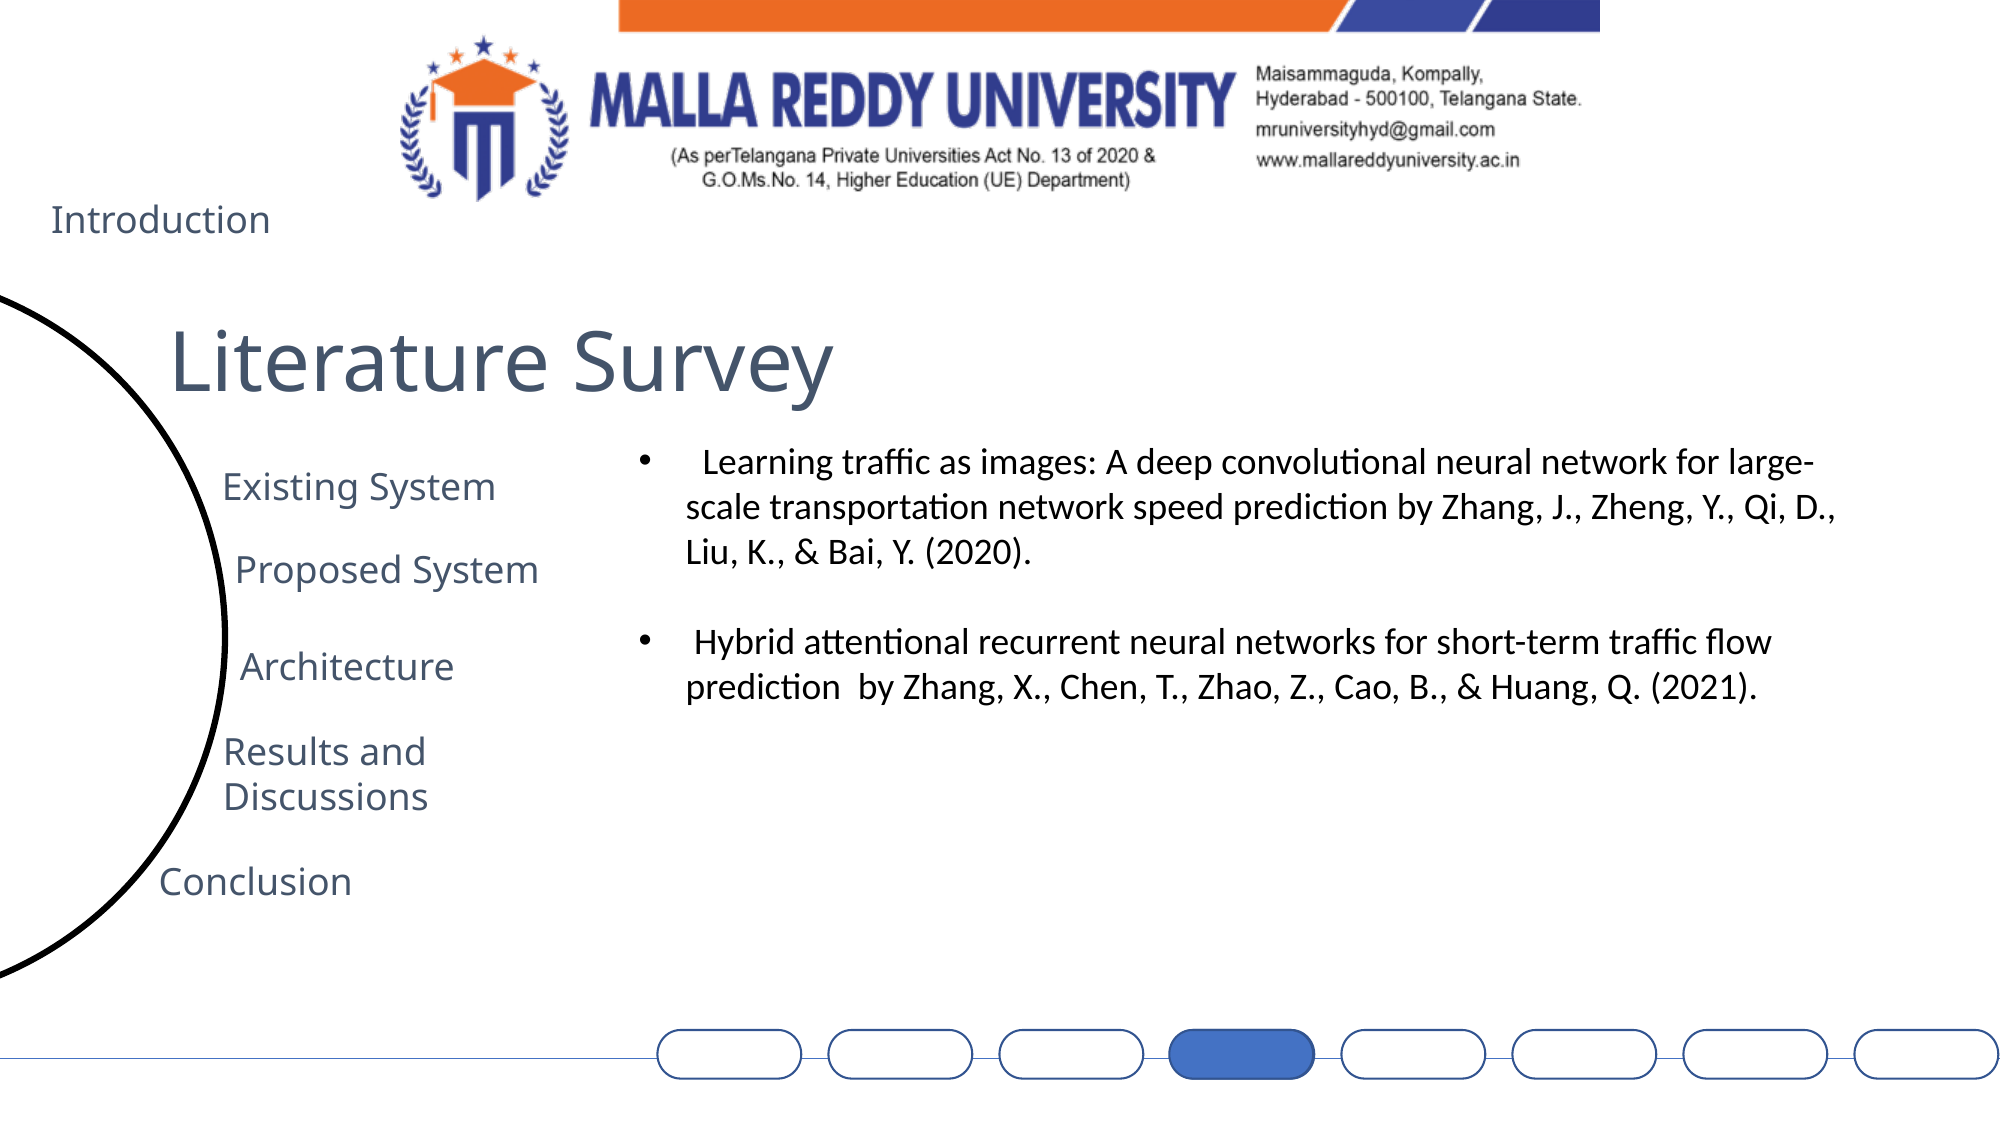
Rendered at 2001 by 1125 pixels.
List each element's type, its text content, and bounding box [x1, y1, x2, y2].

text_box Proposed System [219, 538, 593, 638]
text_box Literature Survey [153, 300, 901, 370]
text_box Architecture [225, 635, 2000, 695]
text_box Introduction [36, 188, 851, 261]
text_box Results and Discussions [208, 720, 581, 845]
text_box Learning traffic as images: A deep convolutional neural network for large-scale transportation network speed prediction by Zhang, J., Zheng, Y., Qi, D., Liu, K., & Bai, Y. (2020). Hybrid attentional recurrent neural networks for short-term traffic flow prediction by Zhang, X., Chen, T., Zhao, Z., Cao, B., & Huang, Q. (2021). [623, 429, 1890, 455]
text_box [0, 297, 225, 977]
text_box Learning traffic as images: A deep convolutional neural network for large-scale transportation network speed prediction by Zhang, J., Zheng, Y., Qi, D., Liu, K., & Bai, Y. (2020). Hybrid attentional recurrent neural networks for short-term traffic flow prediction by Zhang, X., Chen, T., Zhao, Z., Cao, B., & Huang, Q. (2021). [623, 695, 1890, 715]
text_box Conclusion [144, 850, 505, 978]
text_box Existing System [207, 455, 2000, 515]
picture [400, 0, 1600, 203]
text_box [0, 1029, 2000, 1079]
text_box Learning traffic as images: A deep convolutional neural network for large-scale transportation network speed prediction by Zhang, J., Zheng, Y., Qi, D., Liu, K., & Bai, Y. (2020). Hybrid attentional recurrent neural networks for short-term traffic flow prediction by Zhang, X., Chen, T., Zhao, Z., Cao, B., & Huang, Q. (2021). [623, 515, 1890, 635]
